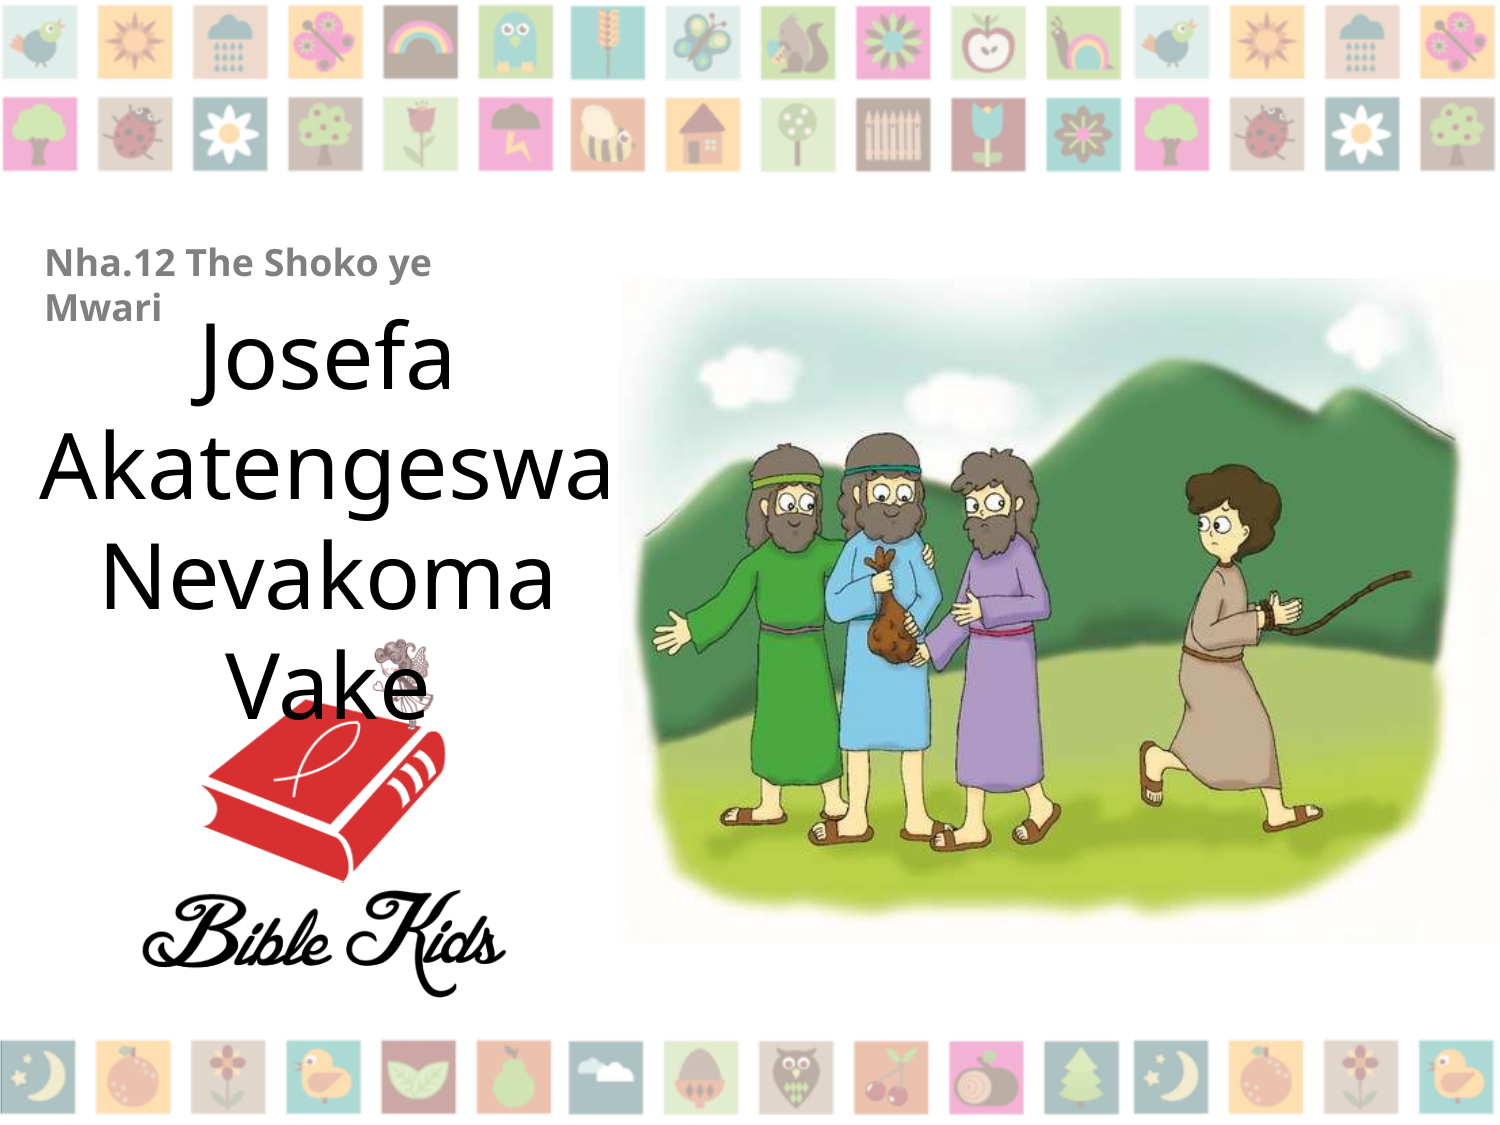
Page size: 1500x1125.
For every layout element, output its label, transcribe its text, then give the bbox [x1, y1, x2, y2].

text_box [0, 3, 1500, 181]
text_box Josefa Akatengeswa Nevakoma Vake [5, 290, 613, 746]
text_box Nha.12 The Shoko ye Mwari [29, 231, 543, 290]
picture [117, 600, 544, 1027]
picture [618, 278, 1500, 945]
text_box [0, 1028, 1500, 1118]
